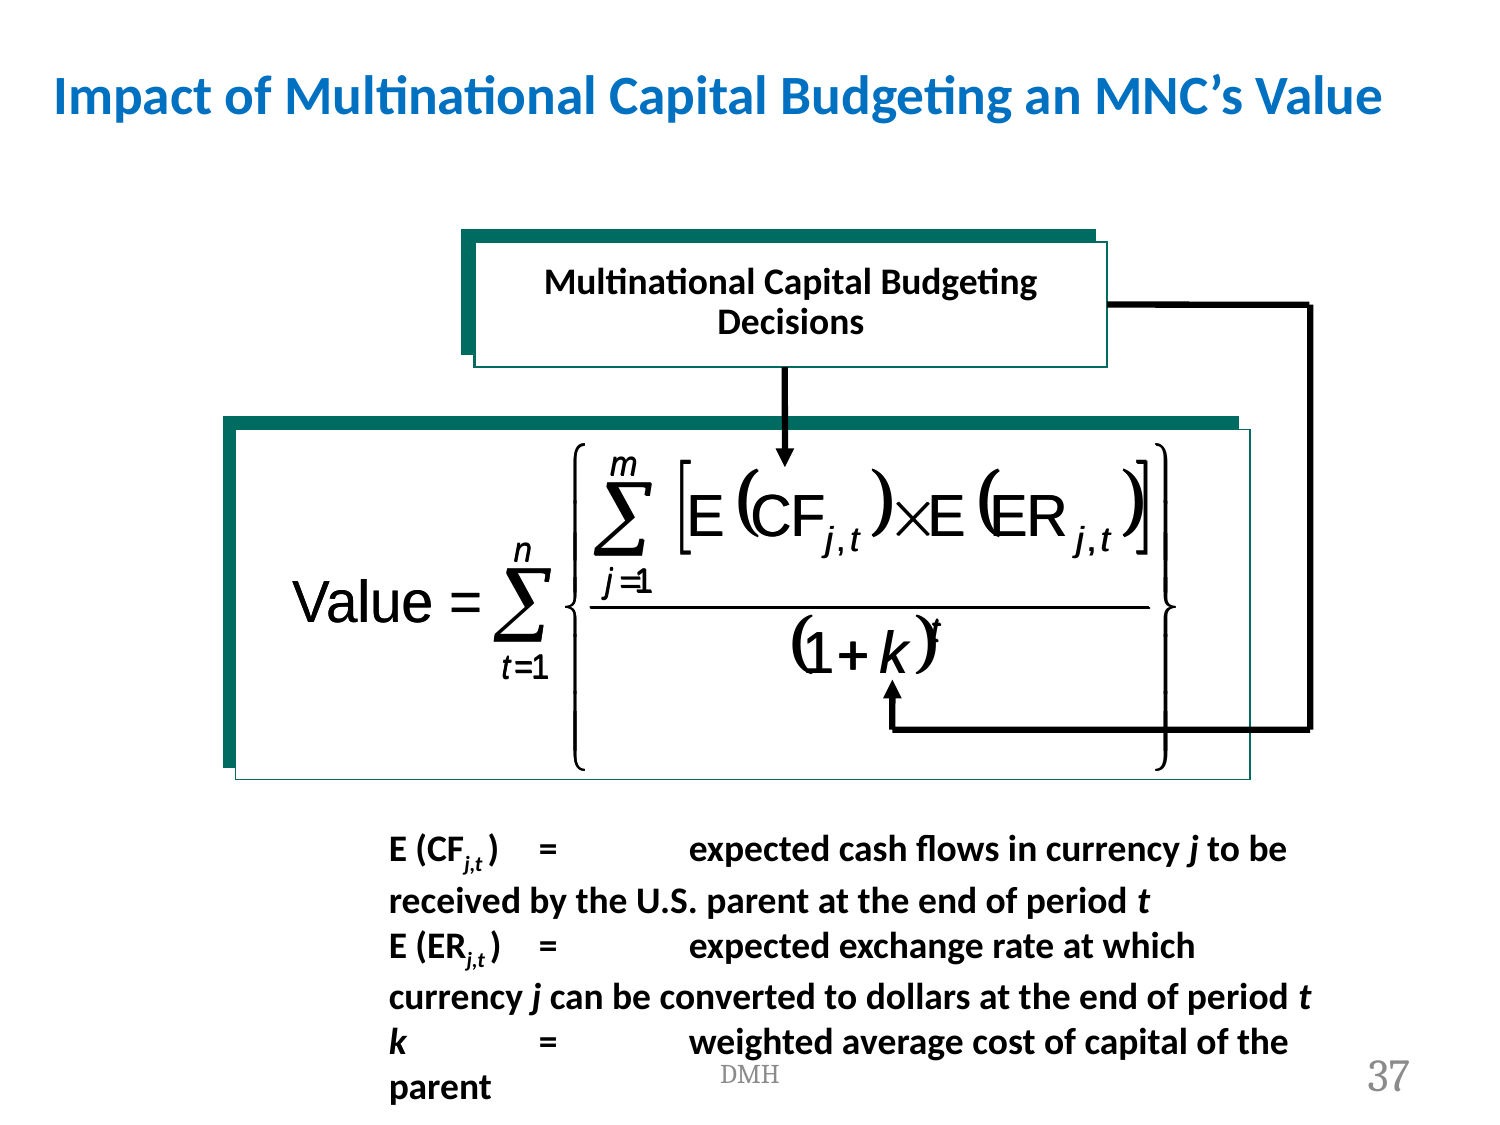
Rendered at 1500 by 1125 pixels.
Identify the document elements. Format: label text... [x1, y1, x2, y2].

slide_number 37 [1351, 1042, 1425, 1103]
title Impact of Multinational Capital Budgeting an MNC’s Value [33, 22, 1405, 163]
picture [283, 428, 1190, 786]
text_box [175, 229, 1347, 1115]
